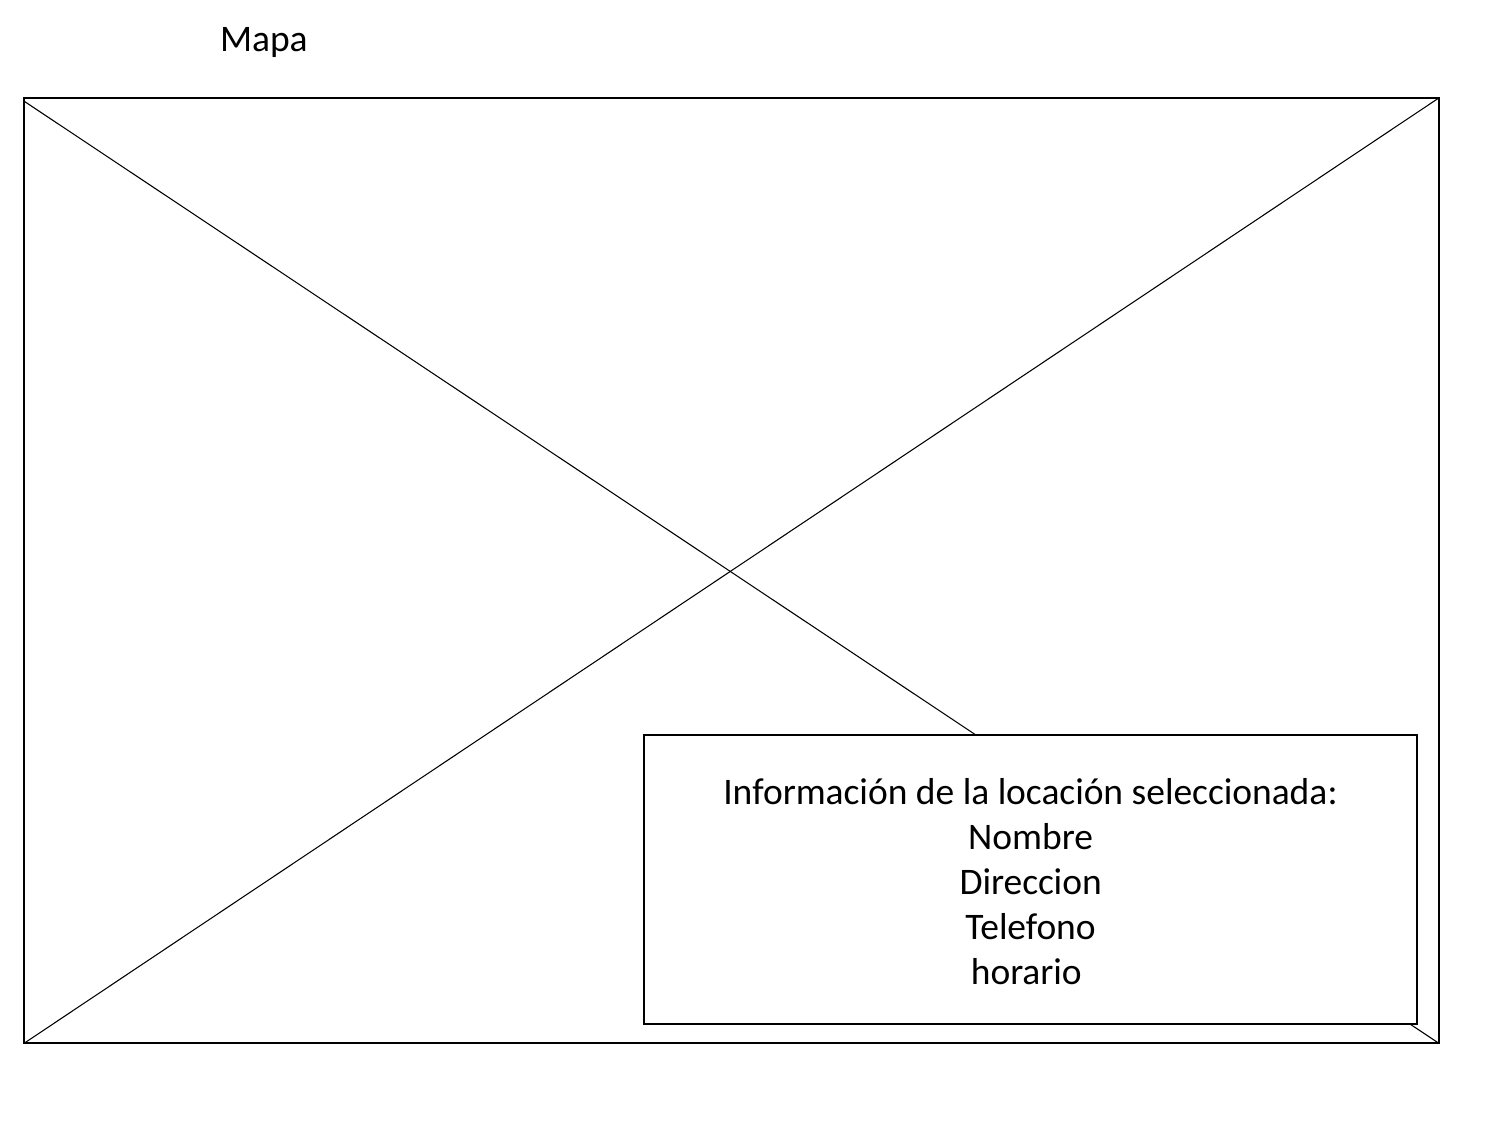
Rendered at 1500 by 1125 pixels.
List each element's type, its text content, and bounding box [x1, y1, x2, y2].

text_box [23, 97, 1440, 1044]
text_box Mapa [13, 5, 515, 68]
